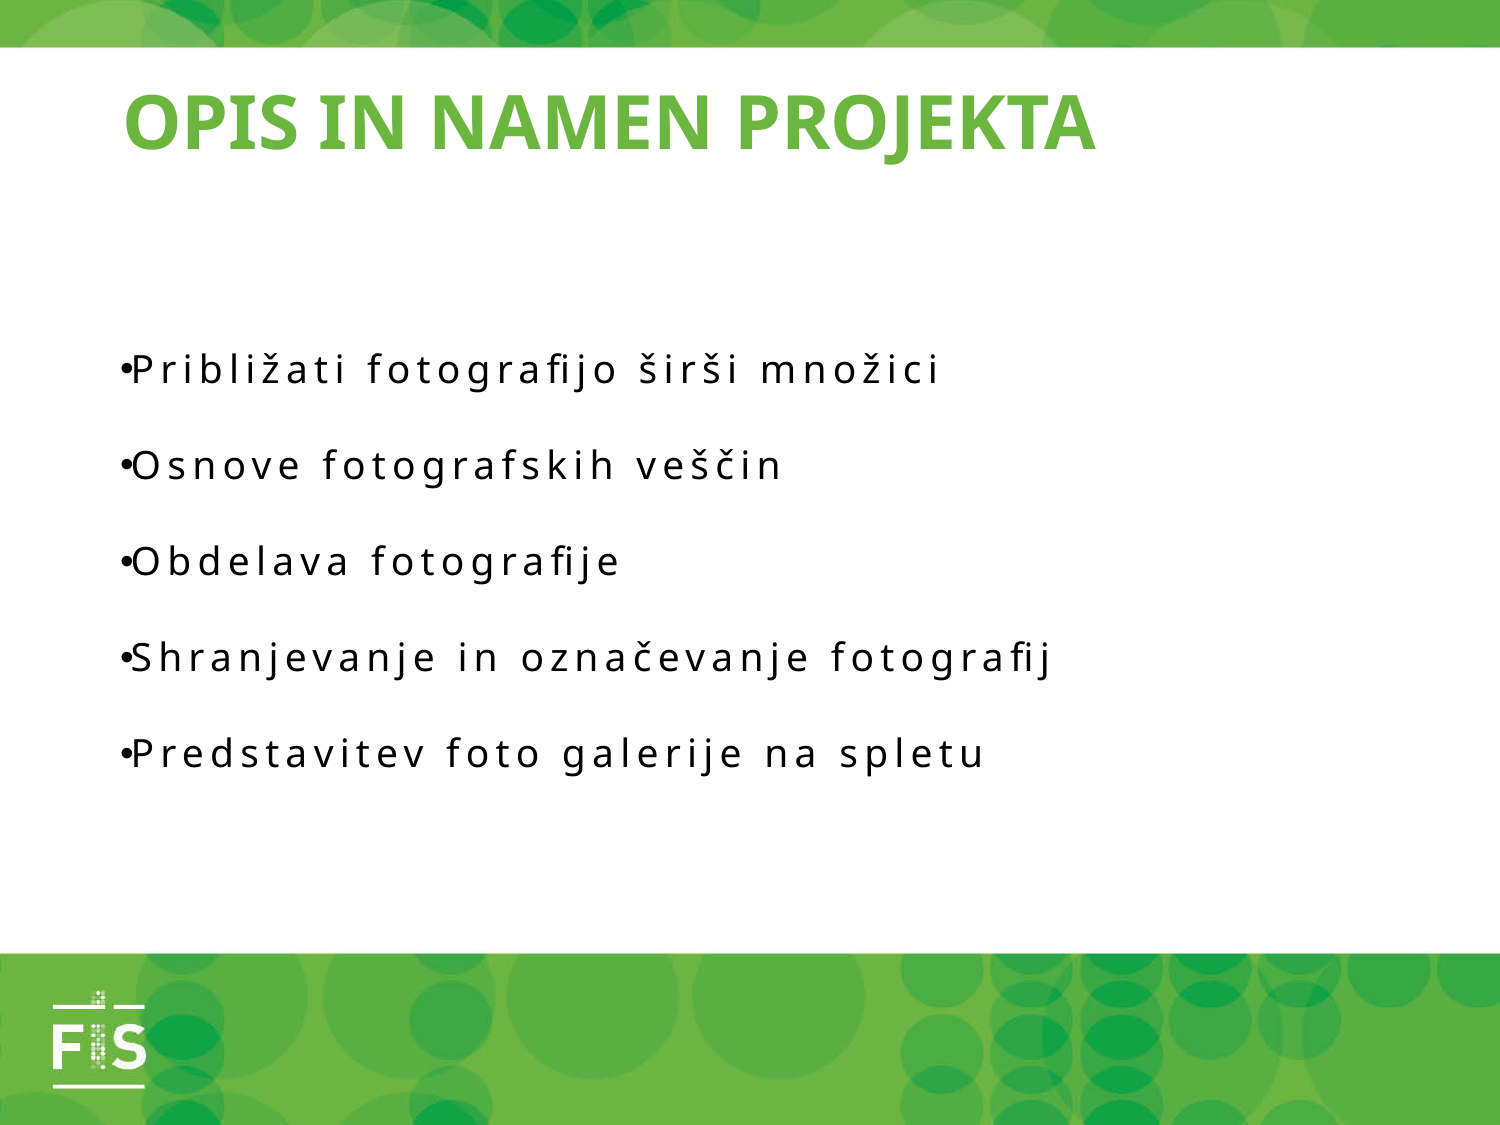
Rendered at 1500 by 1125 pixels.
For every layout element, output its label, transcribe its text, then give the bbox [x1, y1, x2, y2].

list Približati fotografijo širši množici Osnove fotografskih veščin Obdelava fotografije Shranjevanje in označevanje fotografij Predstavitev foto galerije na spletu [104, 307, 1407, 791]
picture [0, 0, 1500, 1125]
title OPIS IN NAMEN PROJEKTA [107, 77, 1458, 265]
